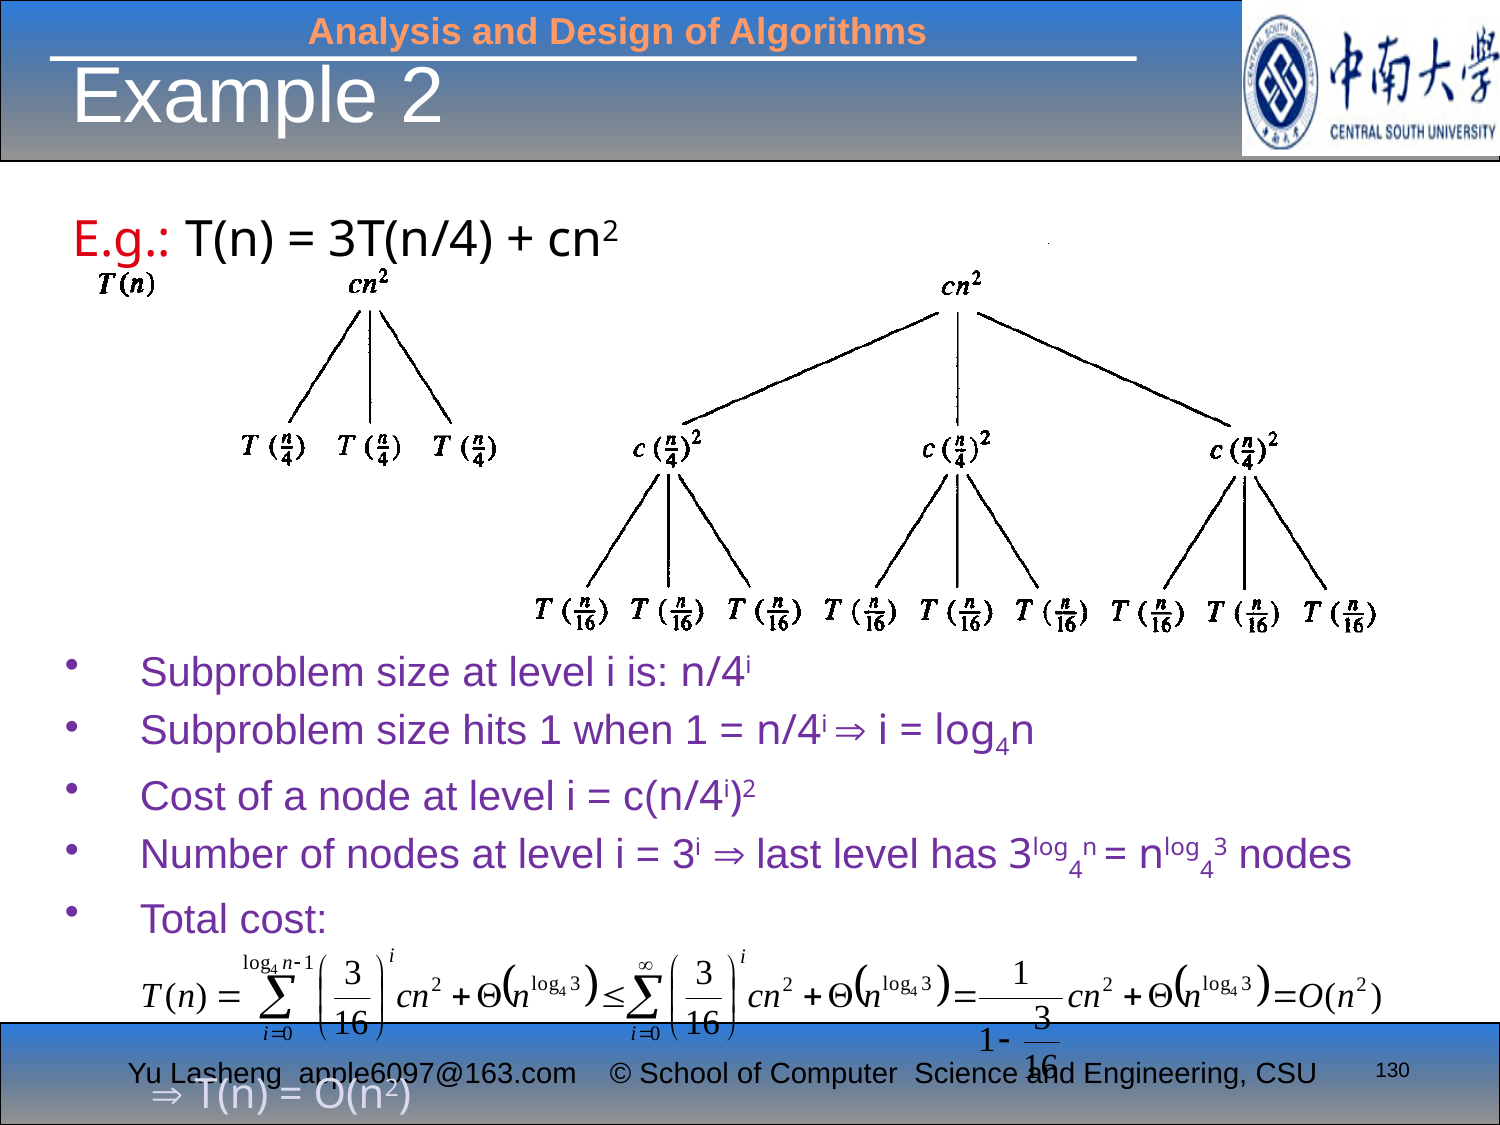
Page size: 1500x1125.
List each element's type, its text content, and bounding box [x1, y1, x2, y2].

text_box Subproblem size at level i is: n/4i Subproblem size hits 1 when 1 = n/4i  i = log4n Cost of a node at level i = c(n/4i)2 Number of nodes at level i = 3i  last level has 3log4n = nlog43 nodes Total cost:  T(n) = O(n2) [49, 637, 1463, 1100]
title Example 2 [55, 16, 1407, 166]
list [137, 939, 1388, 1087]
picture [12, 203, 1451, 651]
picture [1242, 0, 1500, 156]
